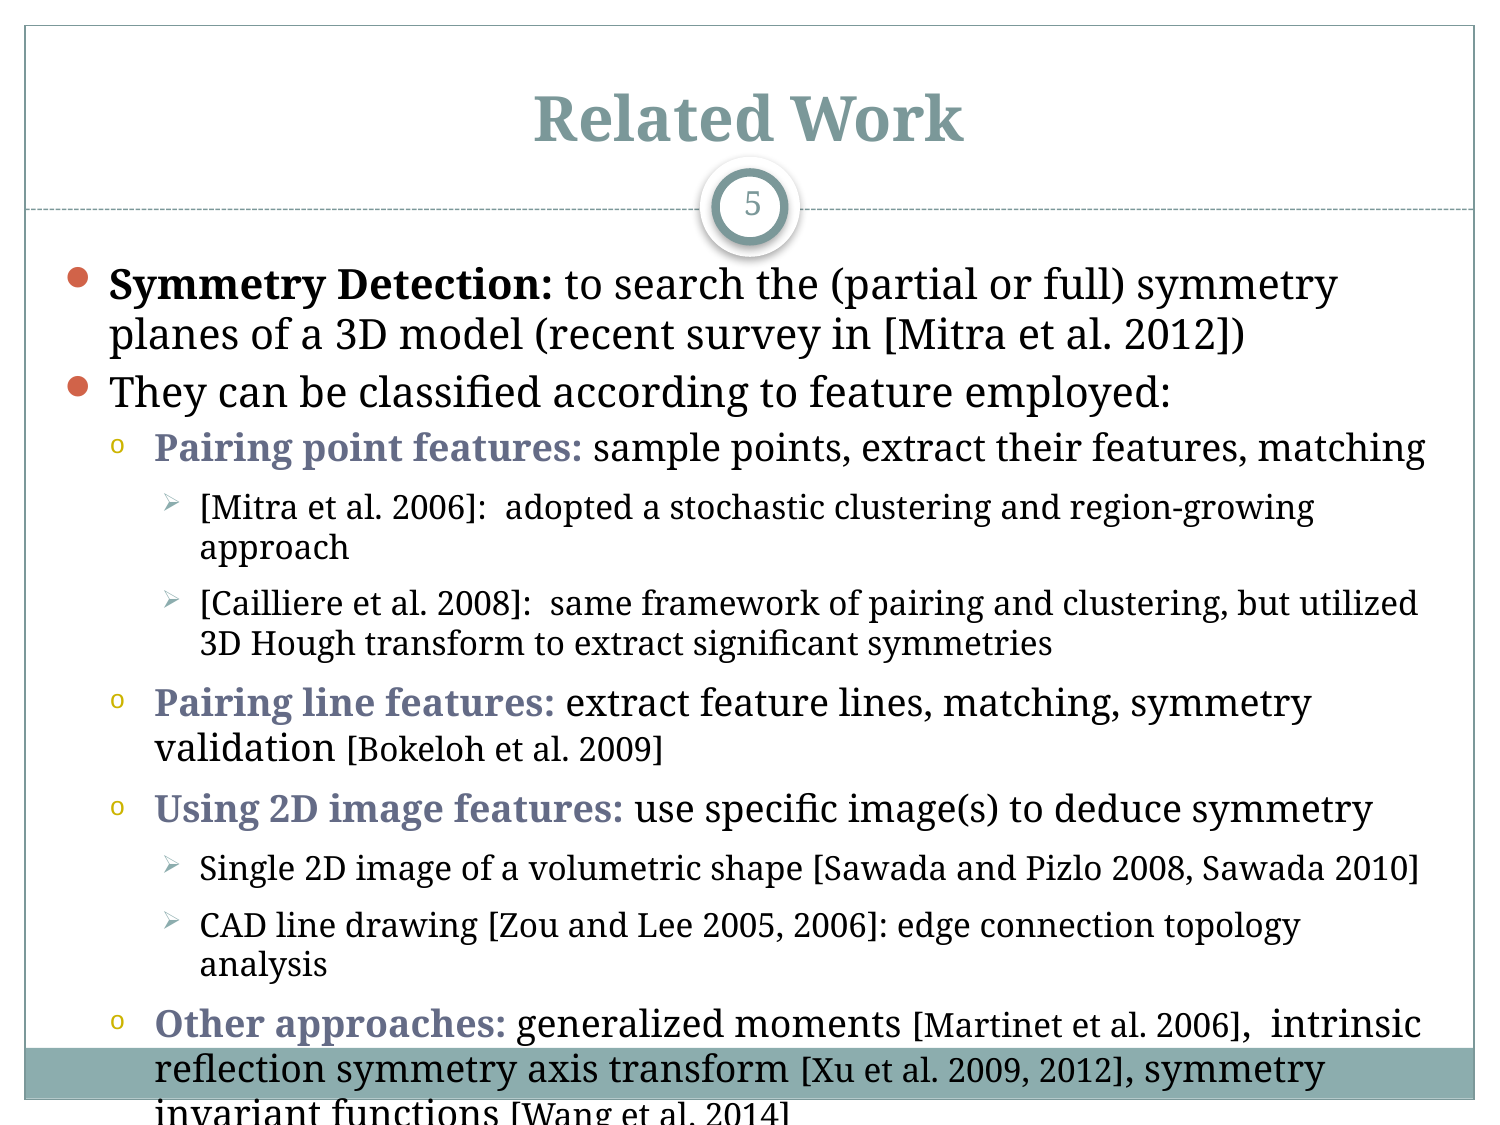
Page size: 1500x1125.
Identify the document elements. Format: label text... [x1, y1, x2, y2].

list Symmetry Detection: to search the (partial or full) symmetry planes of a 3D model (recent survey in [Mitra et al. 2012]) They can be classified according to feature employed: Pairing point features: sample points, extract their features, matching [Mitra et al. 2006]: adopted a stochastic clustering and region-growing approach [Cailliere et al. 2008]: same framework of pairing and clustering, but utilized 3D Hough transform to extract significant symmetries Pairing line features: extract feature lines, matching, symmetry validation [Bokeloh et al. 2009] Using 2D image features: use specific image(s) to deduce symmetry Single 2D image of a volumetric shape [Sawada and Pizlo 2008, Sawada 2010] CAD line drawing [Zou and Lee 2005, 2006]: edge connection topology analysis Other approaches: generalized moments [Martinet et al. 2006], intrinsic reflection symmetry axis transform [Xu et al. 2009, 2012], symmetry invariant functions [Wang et al. 2014] [49, 249, 1445, 1051]
slide_number 5 [715, 168, 791, 241]
title Related Work [49, 37, 1450, 163]
